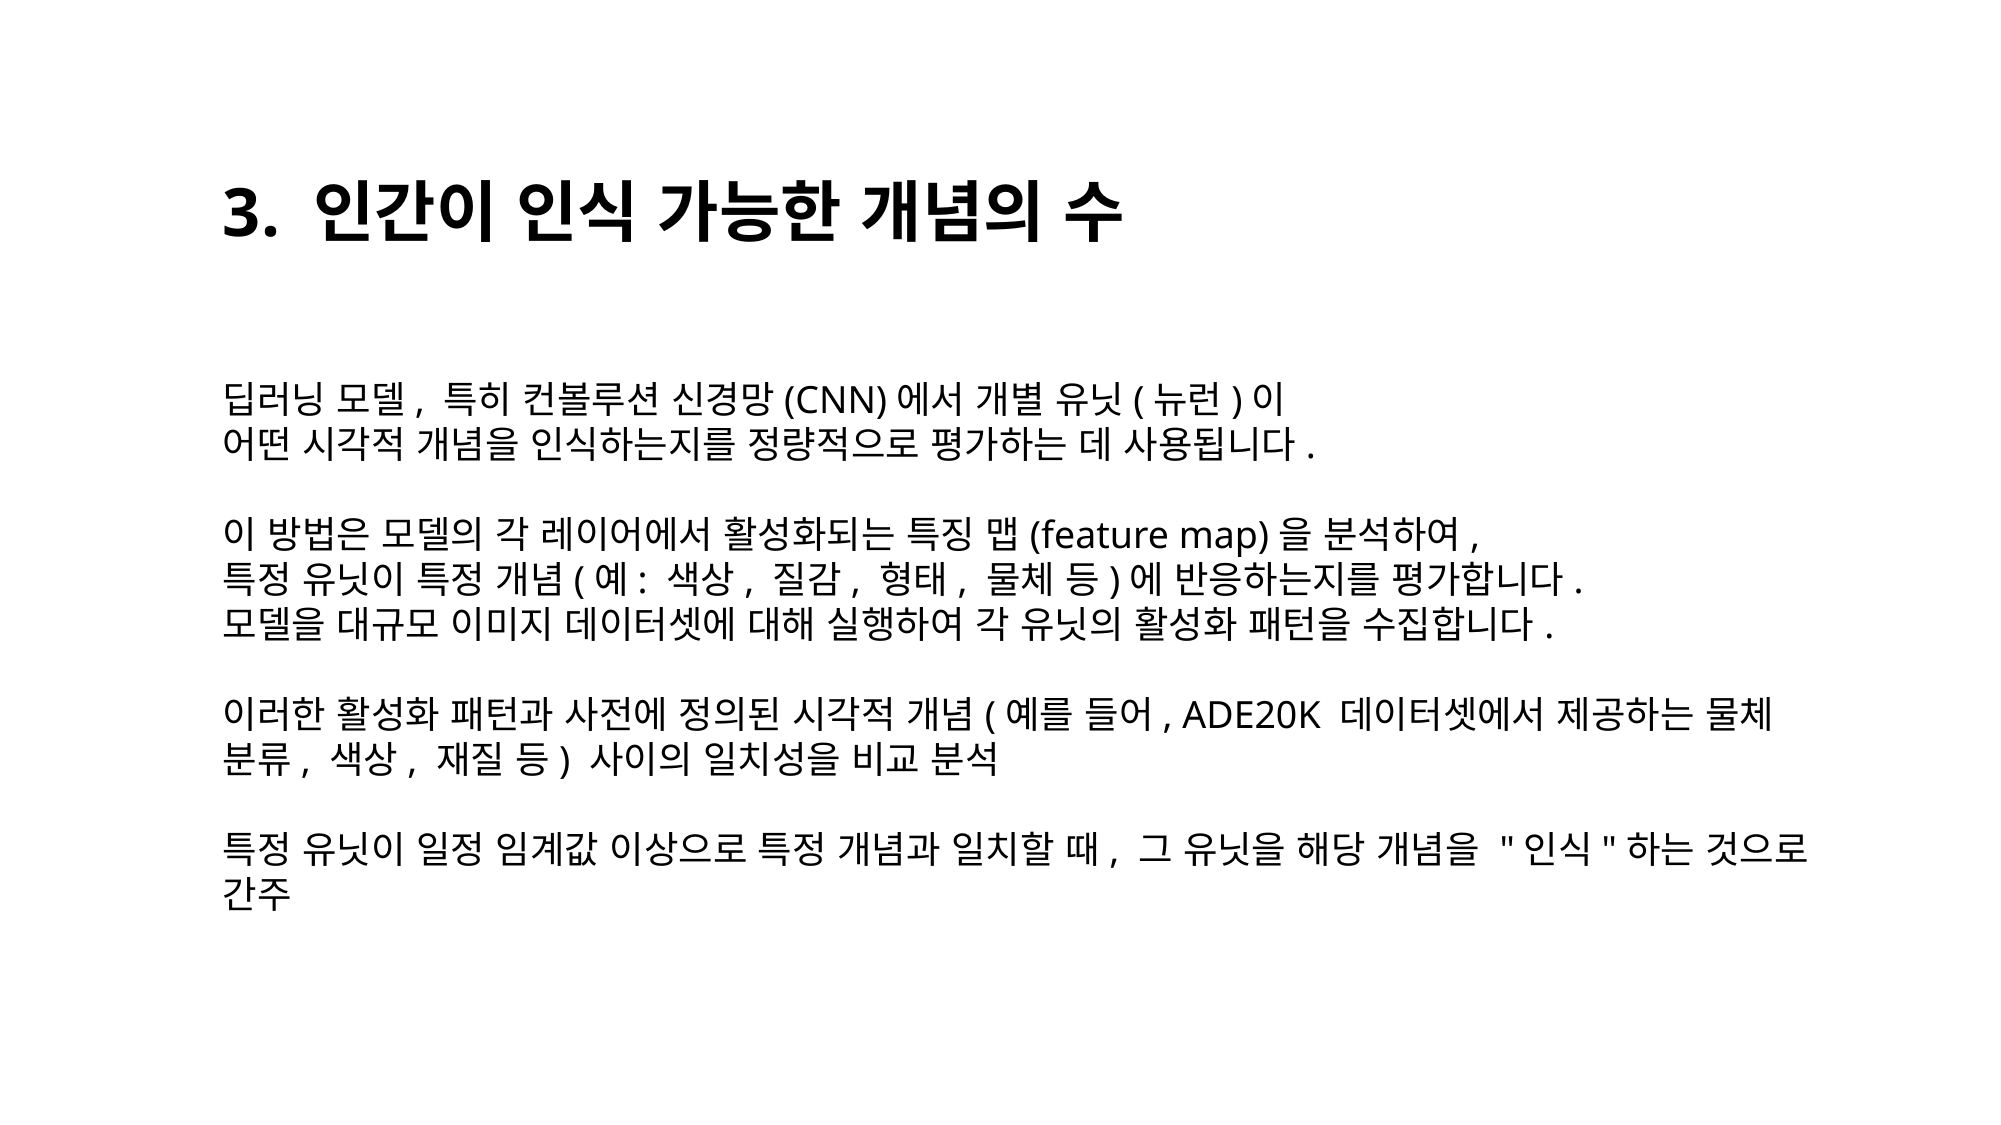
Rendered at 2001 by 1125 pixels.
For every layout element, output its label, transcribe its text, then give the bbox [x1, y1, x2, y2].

text_box 딥러닝 모델, 특히 컨볼루션 신경망(CNN)에서 개별 유닛(뉴런)이 어떤 시각적 개념을 인식하는지를 정량적으로 평가하는 데 사용됩니다. 이 방법은 모델의 각 레이어에서 활성화되는 특징 맵(feature map)을 분석하여, 특정 유닛이 특정 개념(예: 색상, 질감, 형태, 물체 등)에 반응하는지를 평가합니다. 모델을 대규모 이미지 데이터셋에 대해 실행하여 각 유닛의 활성화 패턴을 수집합니다. 이러한 활성화 패턴과 사전에 정의된 시각적 개념(예를 들어, ADE20K 데이터셋에서 제공하는 물체 분류, 색상, 재질 등) 사이의 일치성을 비교 분석 특정 유닛이 일정 임계값 이상으로 특정 개념과 일치할 때, 그 유닛을 해당 개념을 "인식"하는 것으로 간주 [208, 368, 1832, 924]
text_box 3. 인간이 인식 가능한 개념의 수 [208, 162, 1359, 257]
